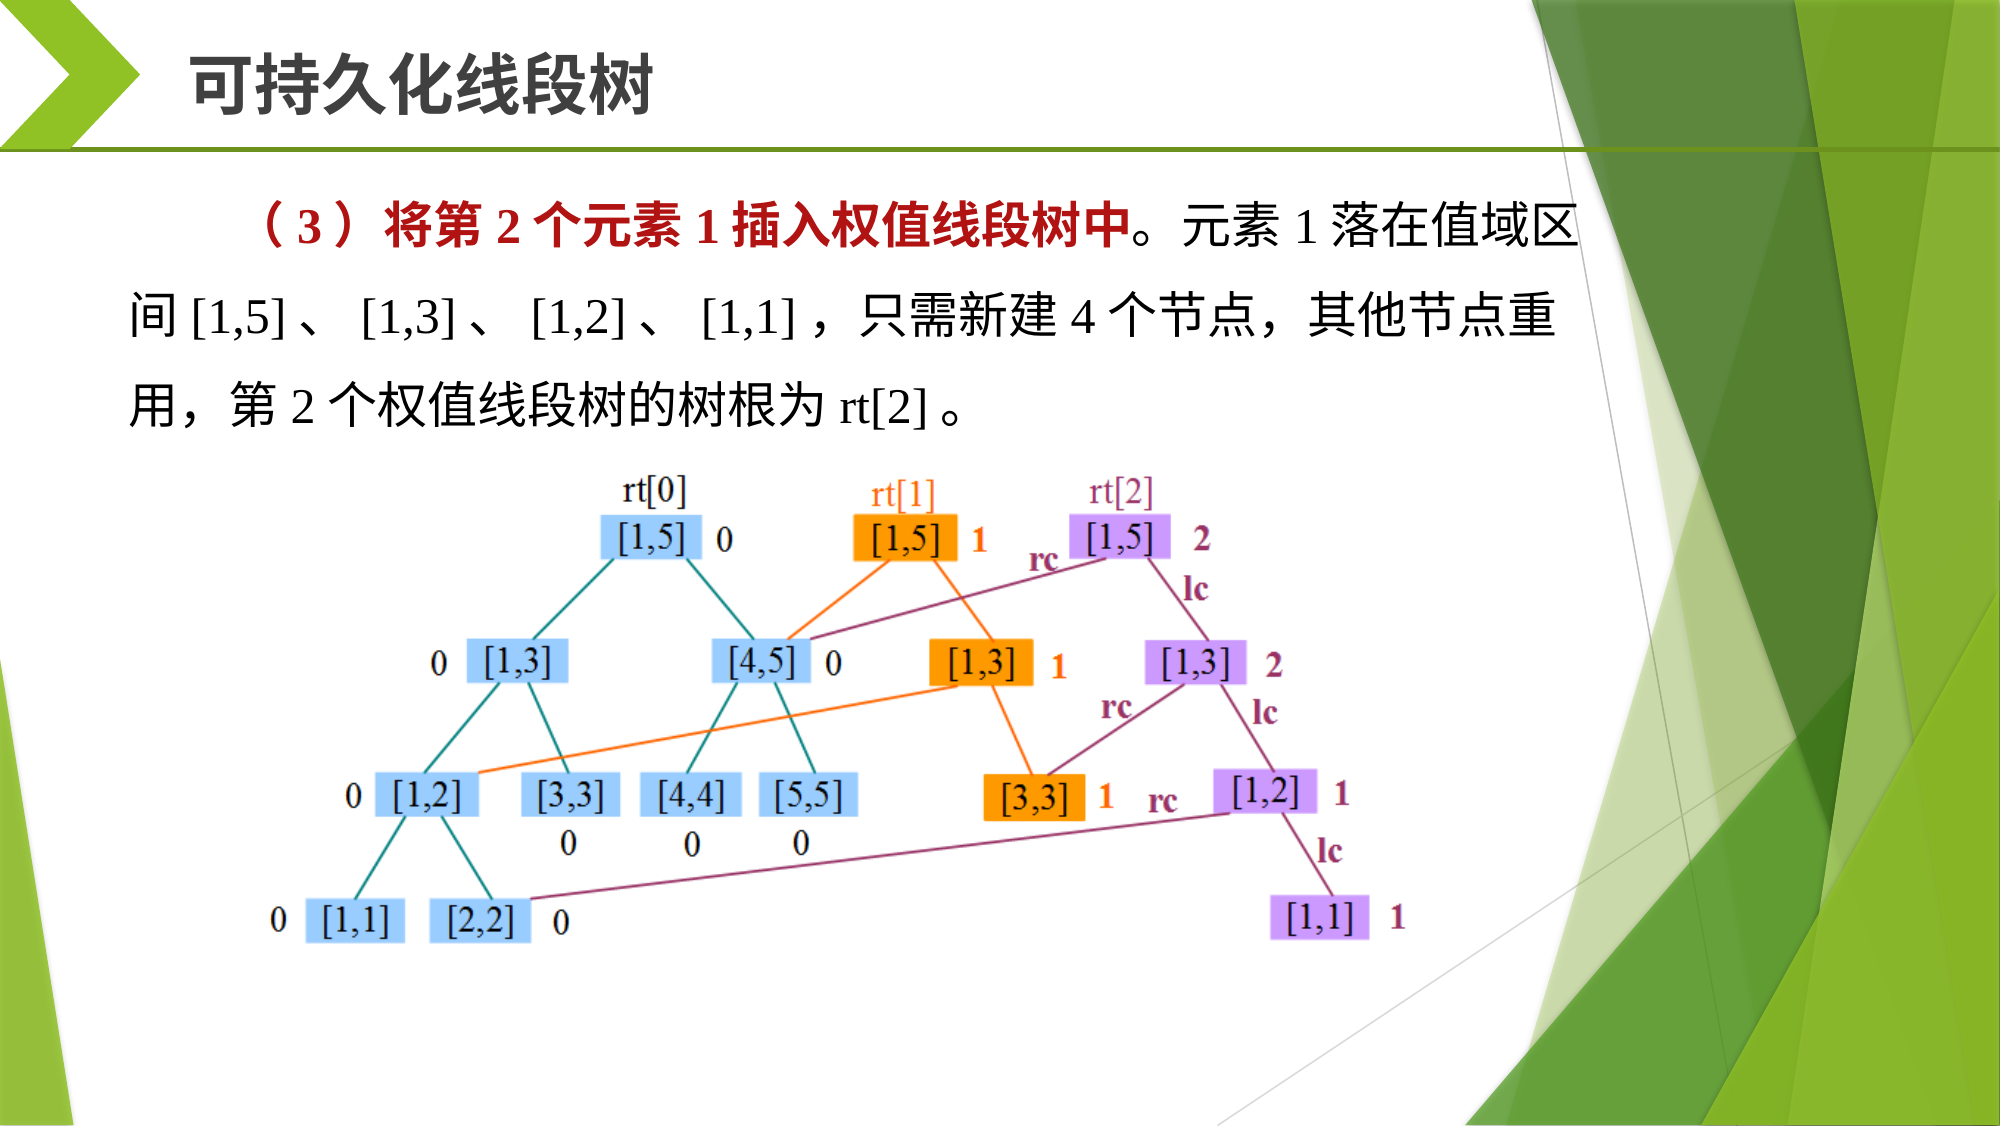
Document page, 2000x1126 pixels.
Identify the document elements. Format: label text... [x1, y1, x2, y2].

picture [266, 467, 1414, 952]
text_box 可持久化线段树 [173, 35, 823, 131]
text_box [0, 0, 142, 148]
text_box （3）将第2个元素1插入权值线段树中。元素1落在值域区间[1,5]、[1,3]、[1,2]、[1,1]，只需新建4个节点，其他节点重用，第2个权值线段树的树根为rt[2]。 [113, 161, 1603, 441]
